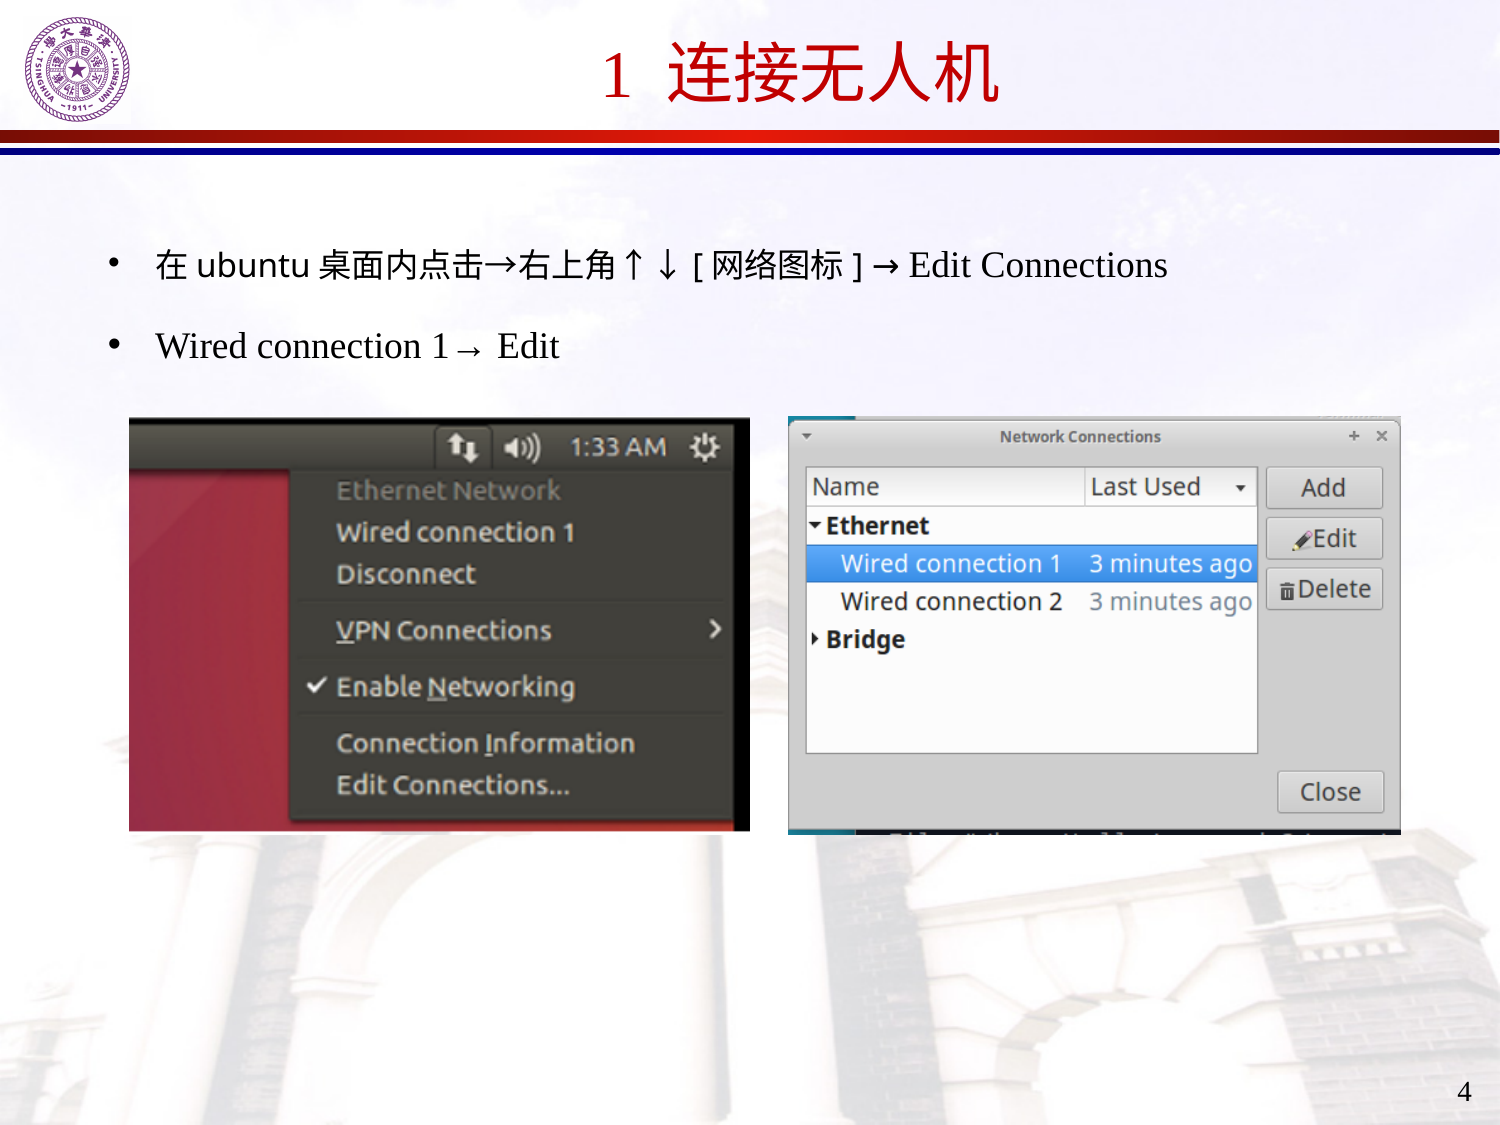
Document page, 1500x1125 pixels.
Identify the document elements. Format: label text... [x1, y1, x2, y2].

text_box Wired connection 1→ Edit [18, 313, 1147, 374]
picture [0, 0, 1500, 1125]
text_box 在ubuntu桌面内点击→右上角↑↓[网络图标] → Edit Connections [18, 232, 1428, 382]
slide_number 4 [1400, 1064, 1488, 1115]
title 1 连接无人机 [156, 8, 1444, 134]
